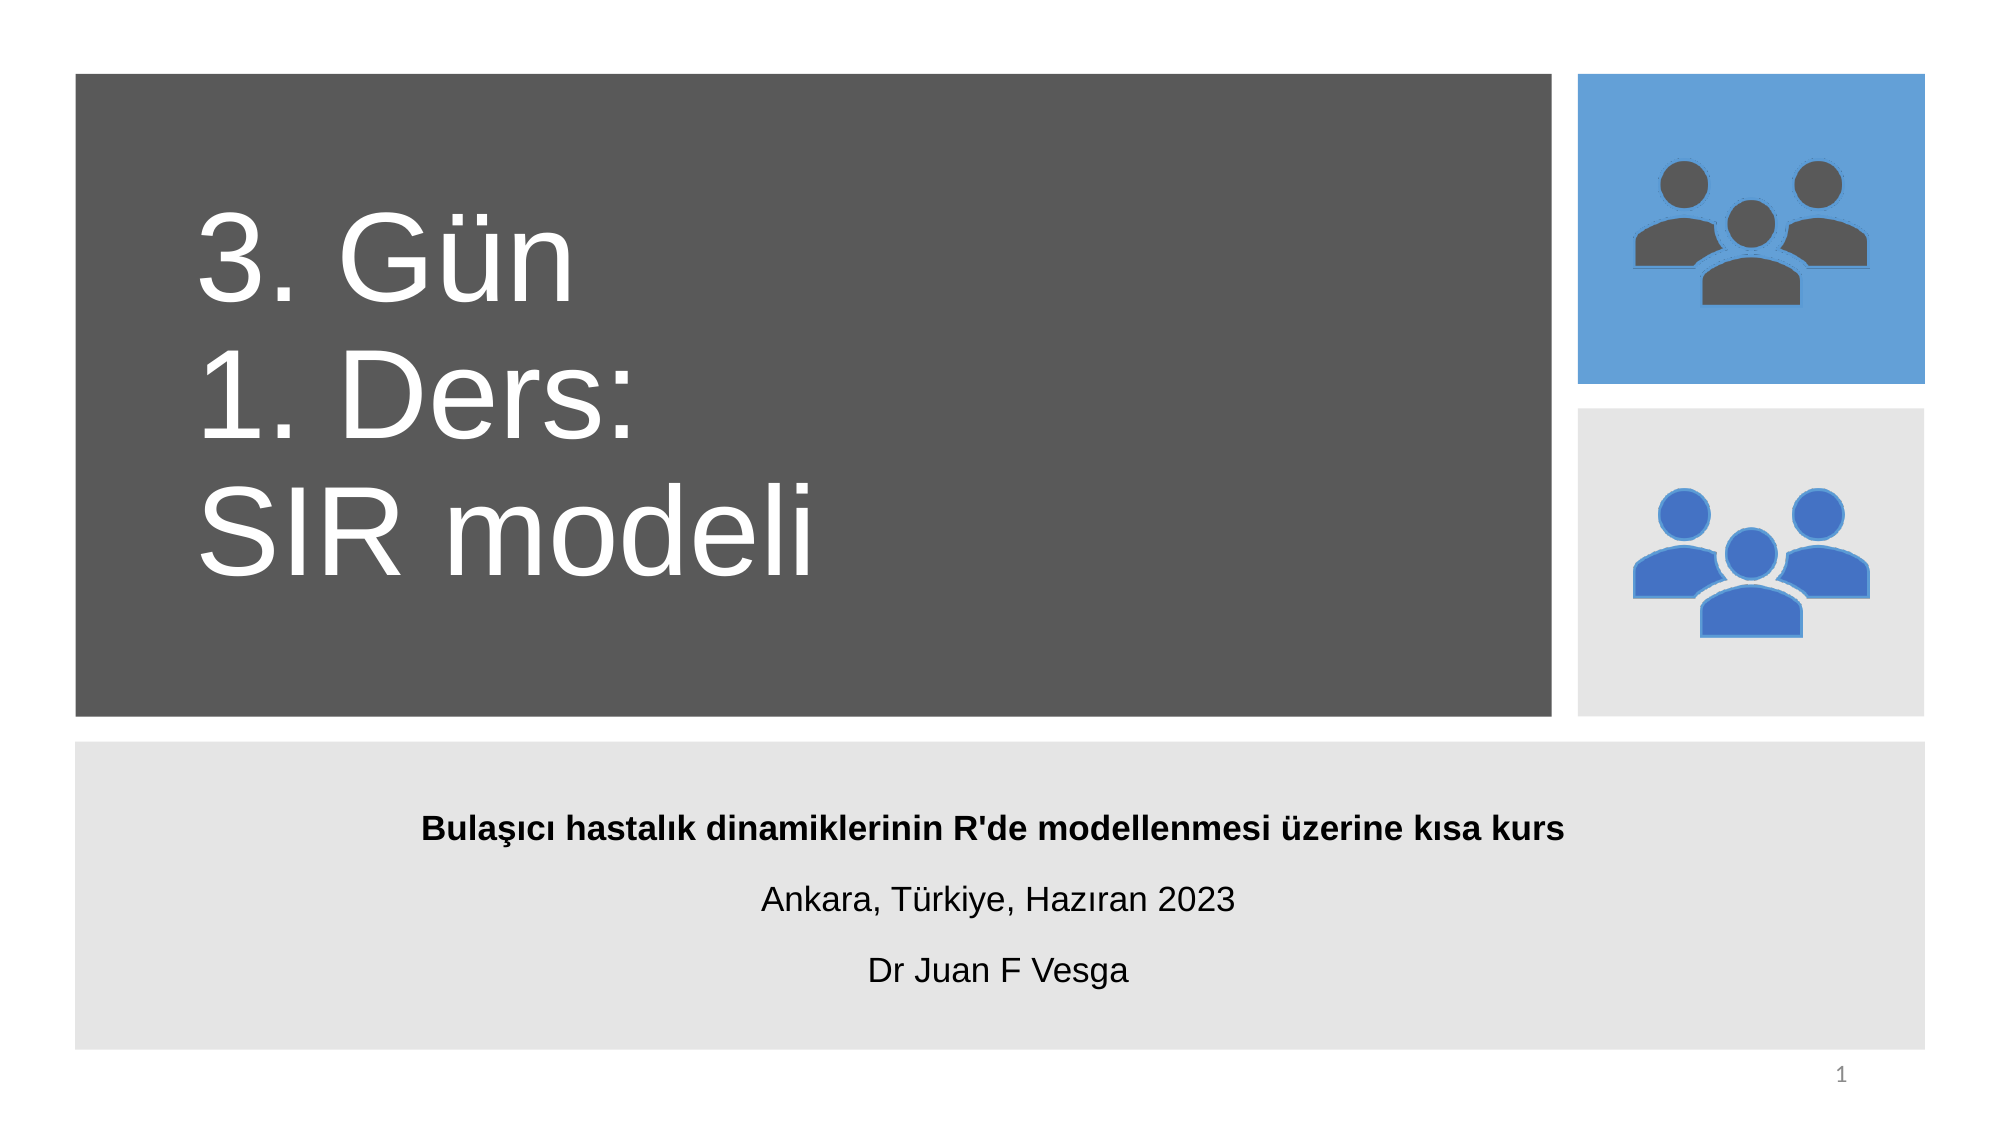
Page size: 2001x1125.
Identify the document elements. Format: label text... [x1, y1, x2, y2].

title 3. Gün 1. Ders: SIR modeli [180, 182, 1442, 613]
slide_number 1 [1412, 1042, 1863, 1103]
text_box [1577, 407, 1925, 717]
text_box [1577, 73, 1926, 385]
text_box [75, 73, 1553, 718]
picture [1617, 98, 1885, 367]
picture [1617, 428, 1885, 697]
text_box [74, 741, 1926, 1051]
subtitle Bulaşıcı hastalık dinamiklerinin R'de modellenmesi üzerine kısa kurs Ankara, Türkiye, Hazıran 2023 Dr Juan F Vesga [177, 794, 1820, 997]
